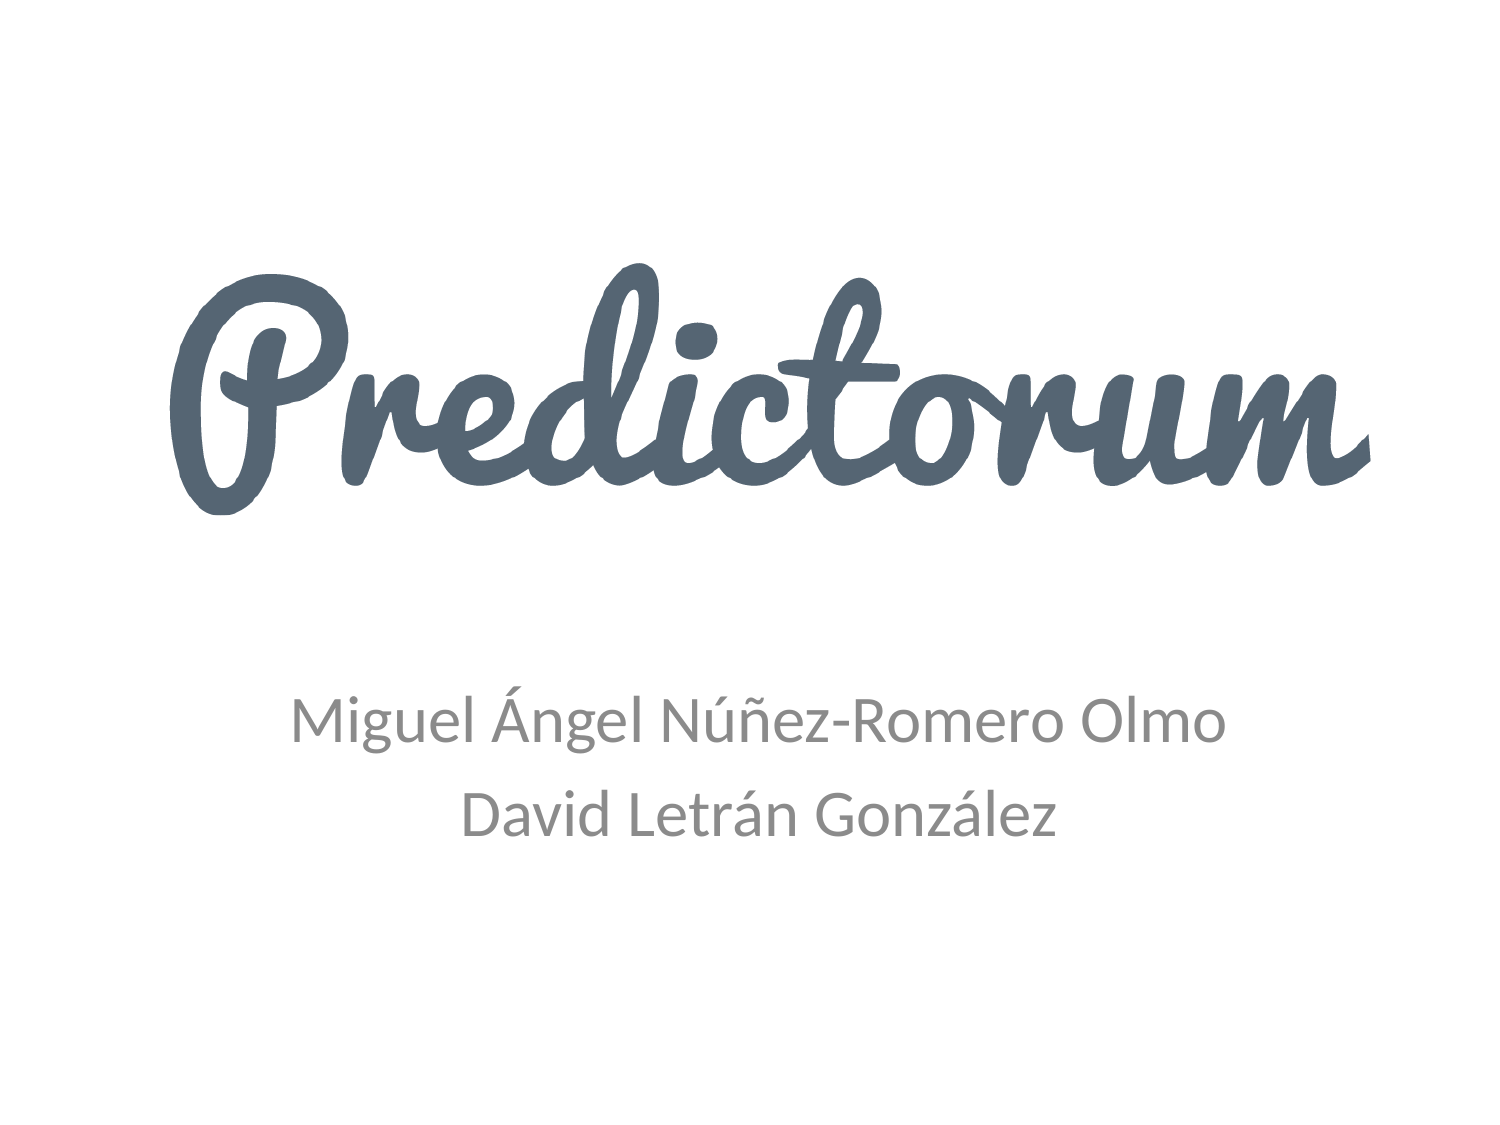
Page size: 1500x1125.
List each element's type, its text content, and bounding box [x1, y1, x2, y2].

picture [88, 172, 1431, 611]
subtitle Miguel Ángel Núñez-Romero Olmo David Letrán González [234, 668, 1285, 957]
